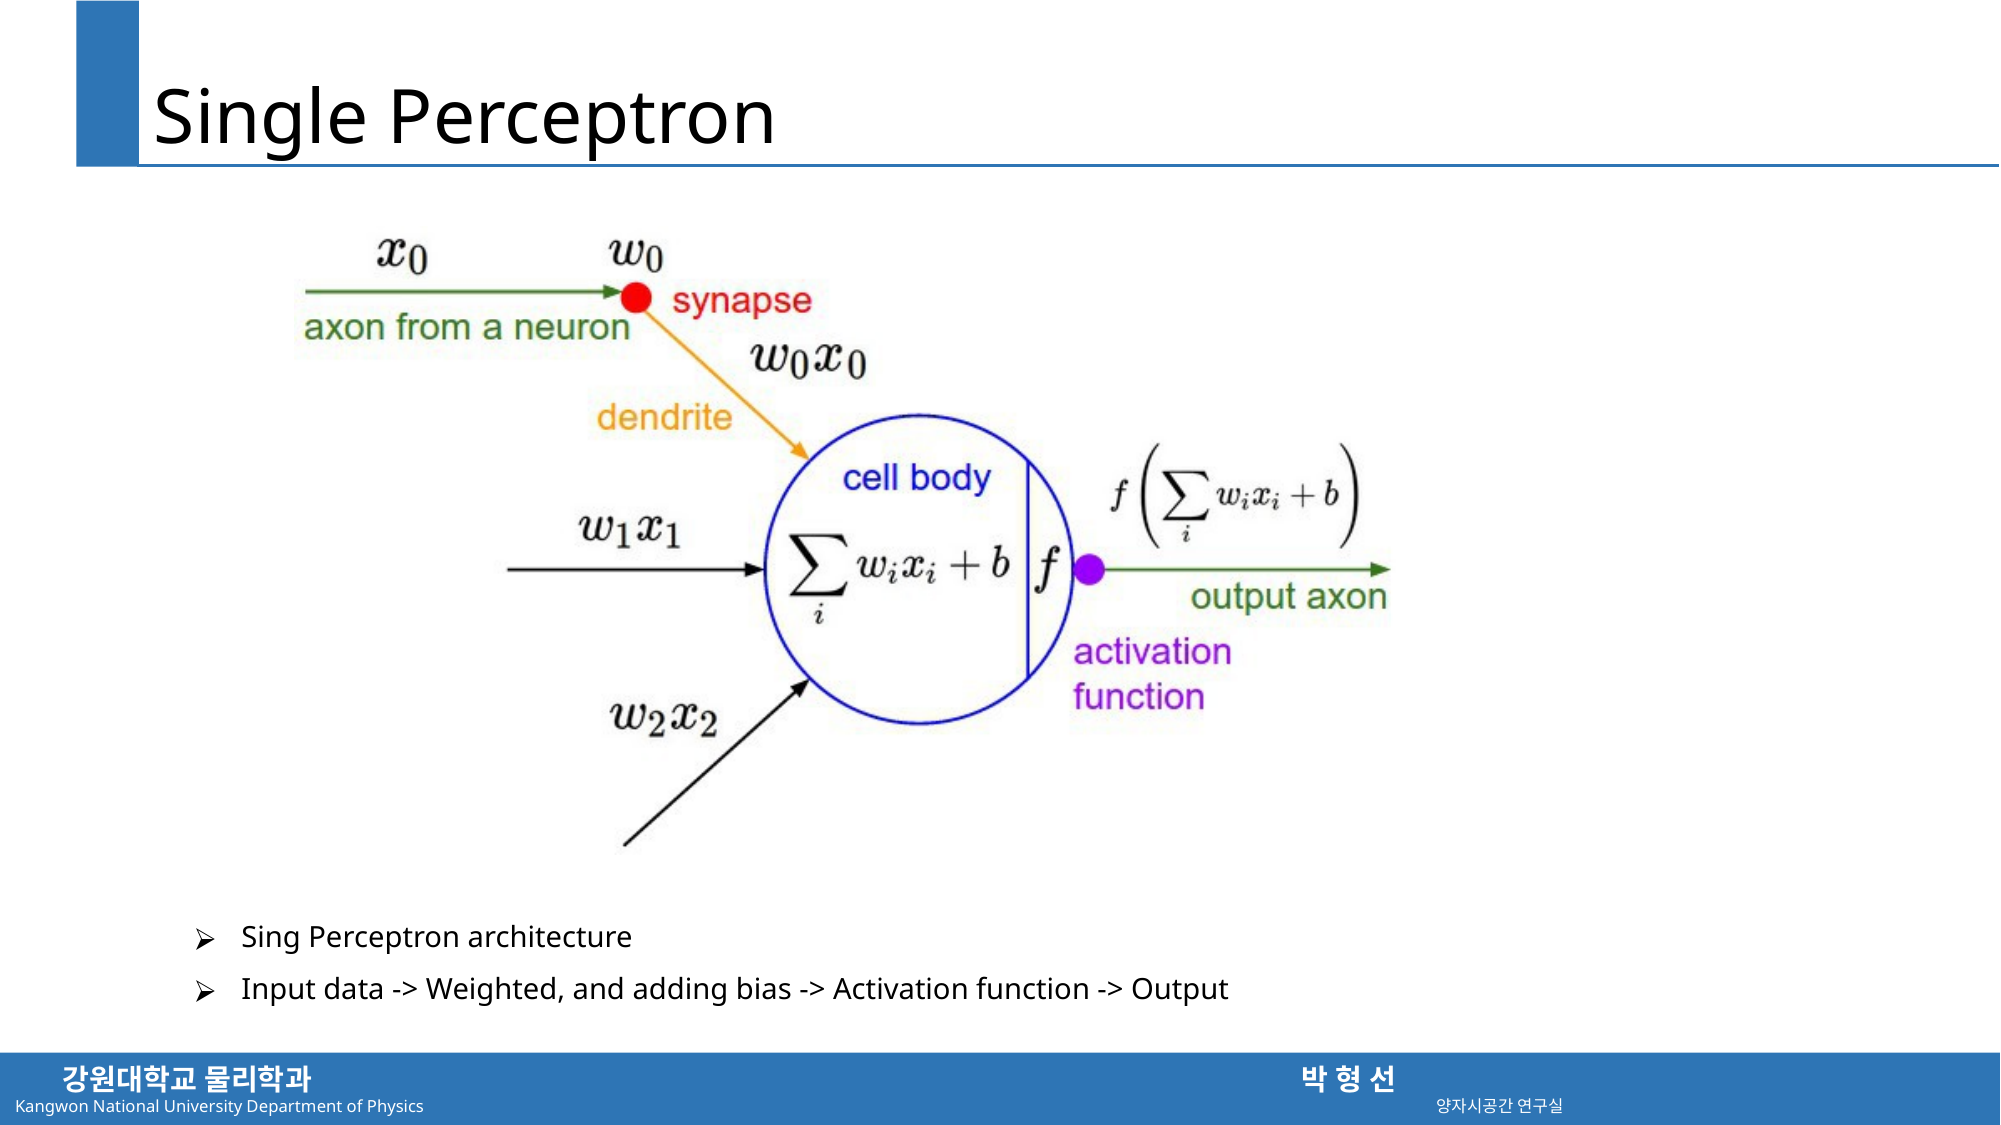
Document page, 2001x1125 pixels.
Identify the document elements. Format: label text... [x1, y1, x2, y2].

text_box Sing Perceptron architecture Input data -> Weighted, and adding bias -> Activation function -> Output [179, 914, 1796, 1054]
text_box 강원대학교 물리학과 박 형 선 Kangwon National University Department of Physics 양자시공간 연구실 [0, 1052, 2000, 1125]
text_box Single Perceptron [138, 60, 1614, 164]
picture [294, 226, 1396, 855]
text_box [76, 0, 139, 167]
